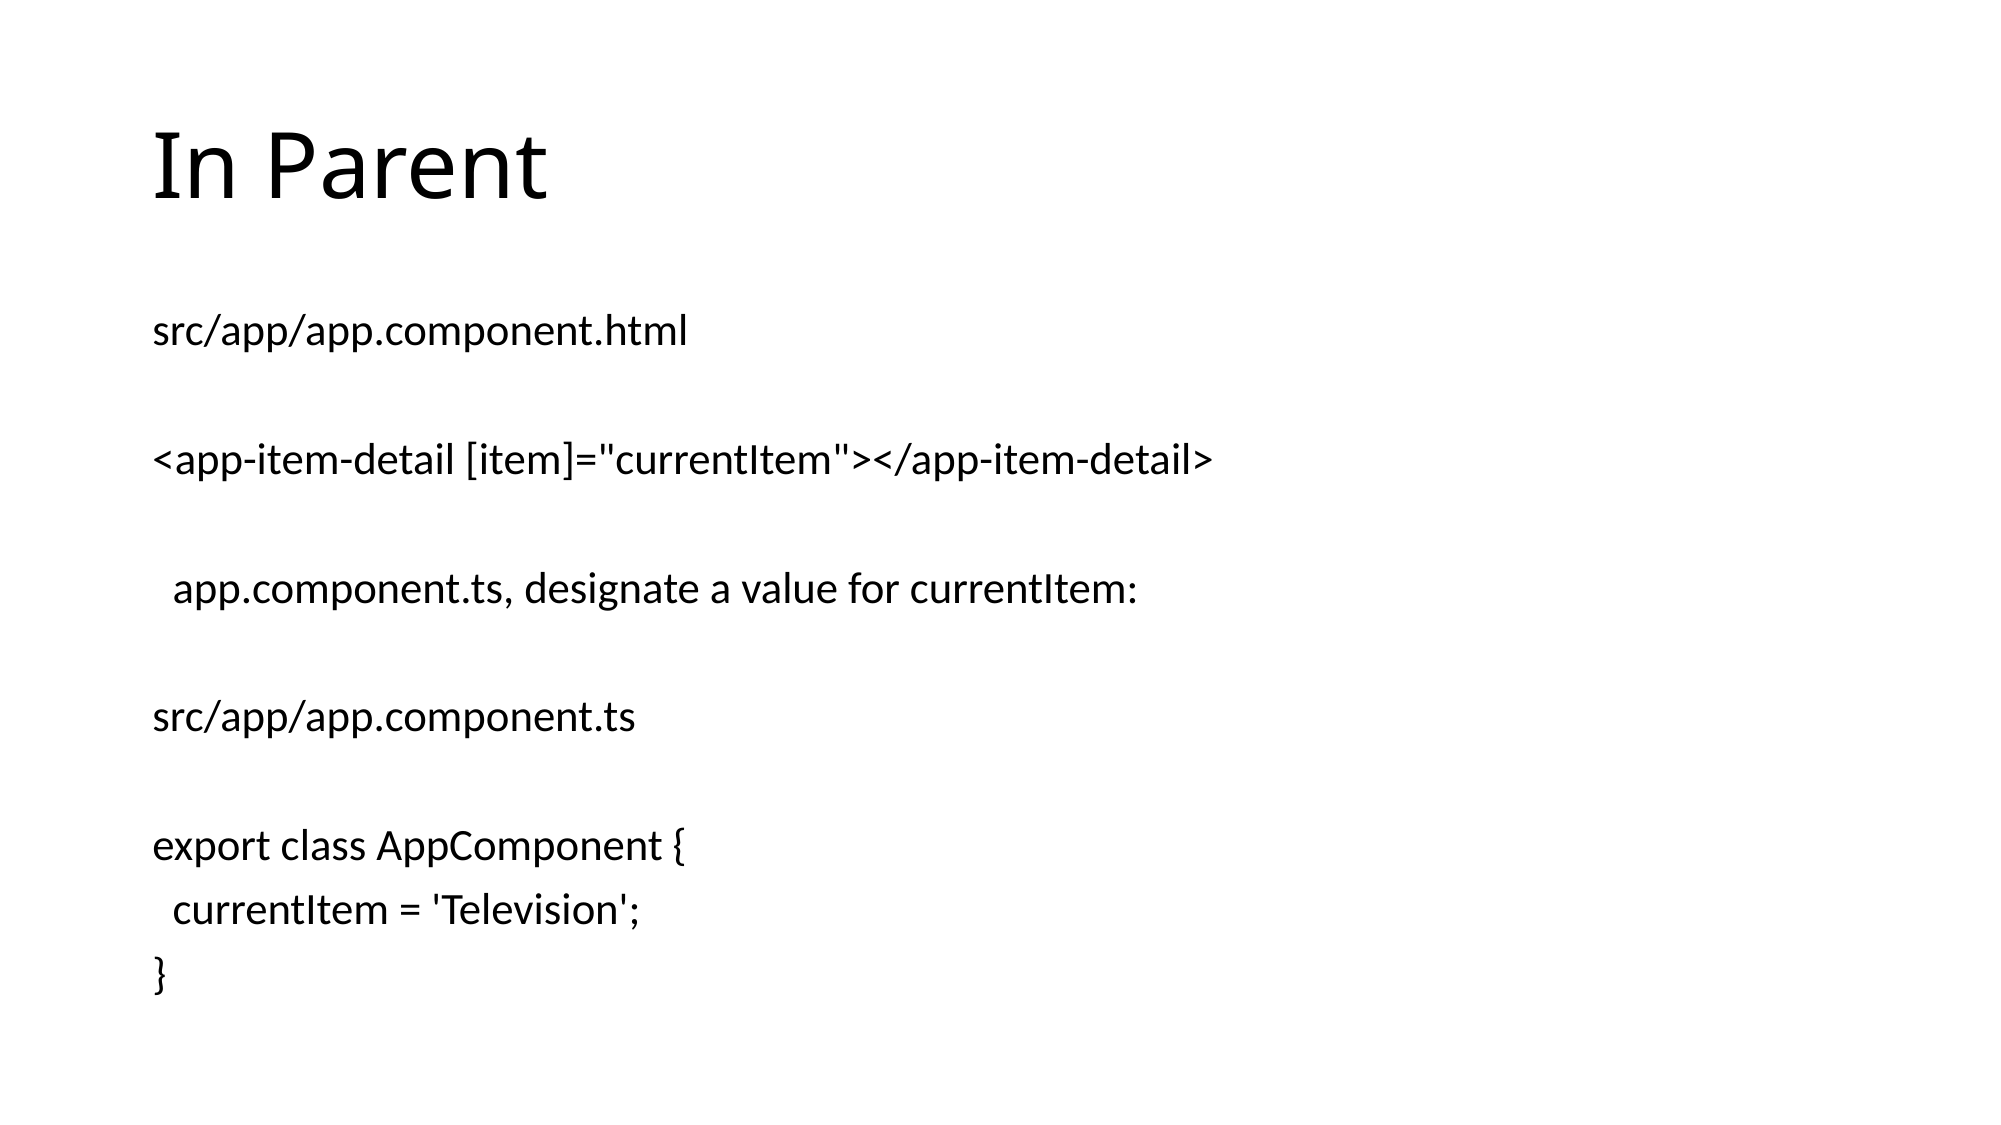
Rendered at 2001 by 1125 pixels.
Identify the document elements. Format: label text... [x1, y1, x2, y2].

list src/app/app.component.html <app-item-detail [item]="currentItem"></app-item-detail> app.component.ts, designate a value for currentItem: src/app/app.component.ts export class AppComponent { currentItem = 'Television'; } [137, 299, 1863, 1014]
title In Parent [137, 59, 1863, 278]
